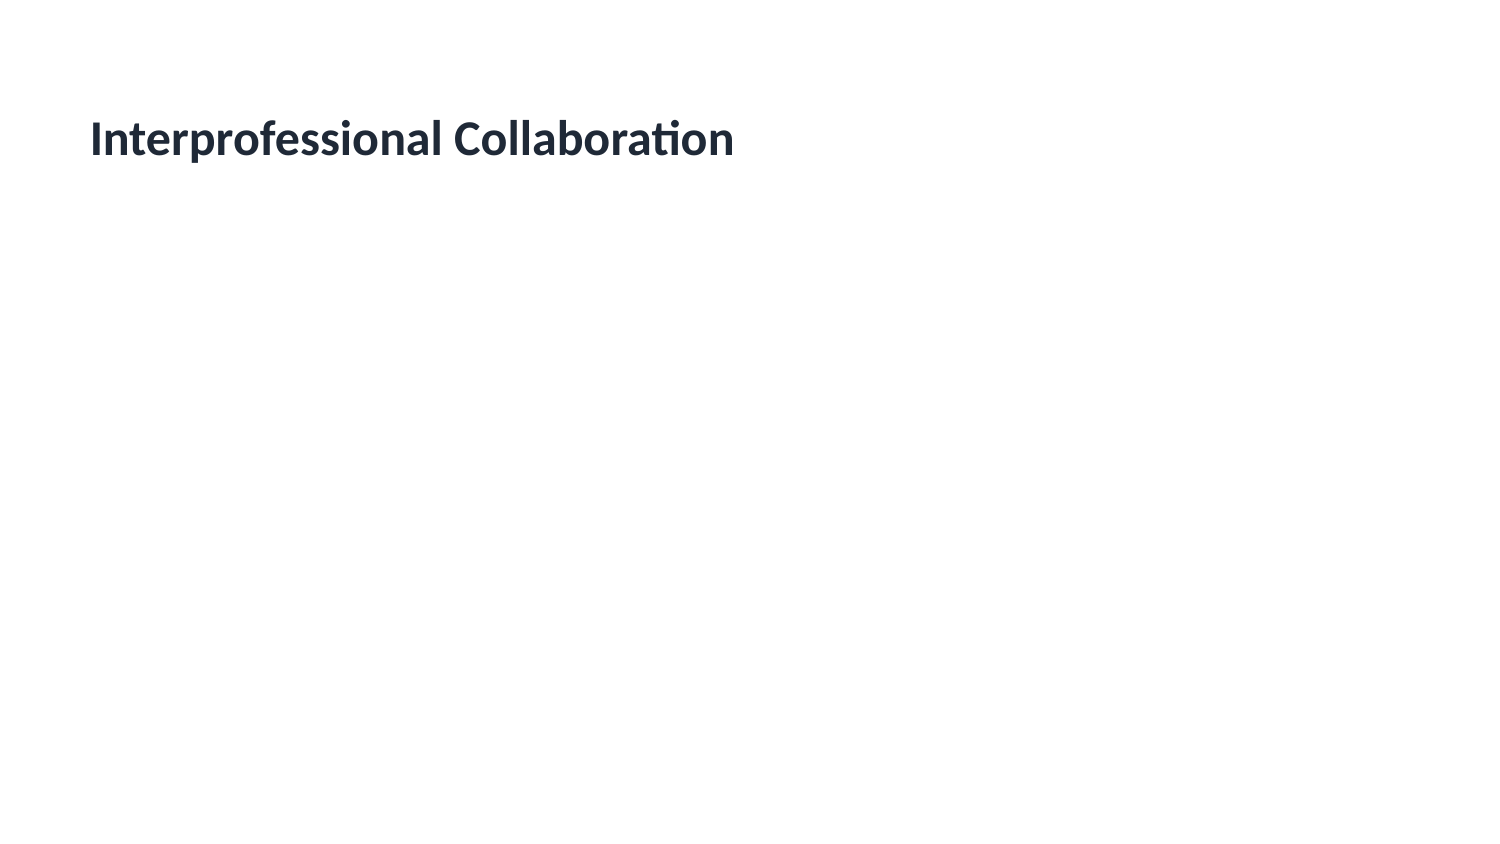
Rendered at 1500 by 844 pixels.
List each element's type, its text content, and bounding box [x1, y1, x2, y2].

text_box Interprofessional Collaboration [74, 74, 1425, 195]
